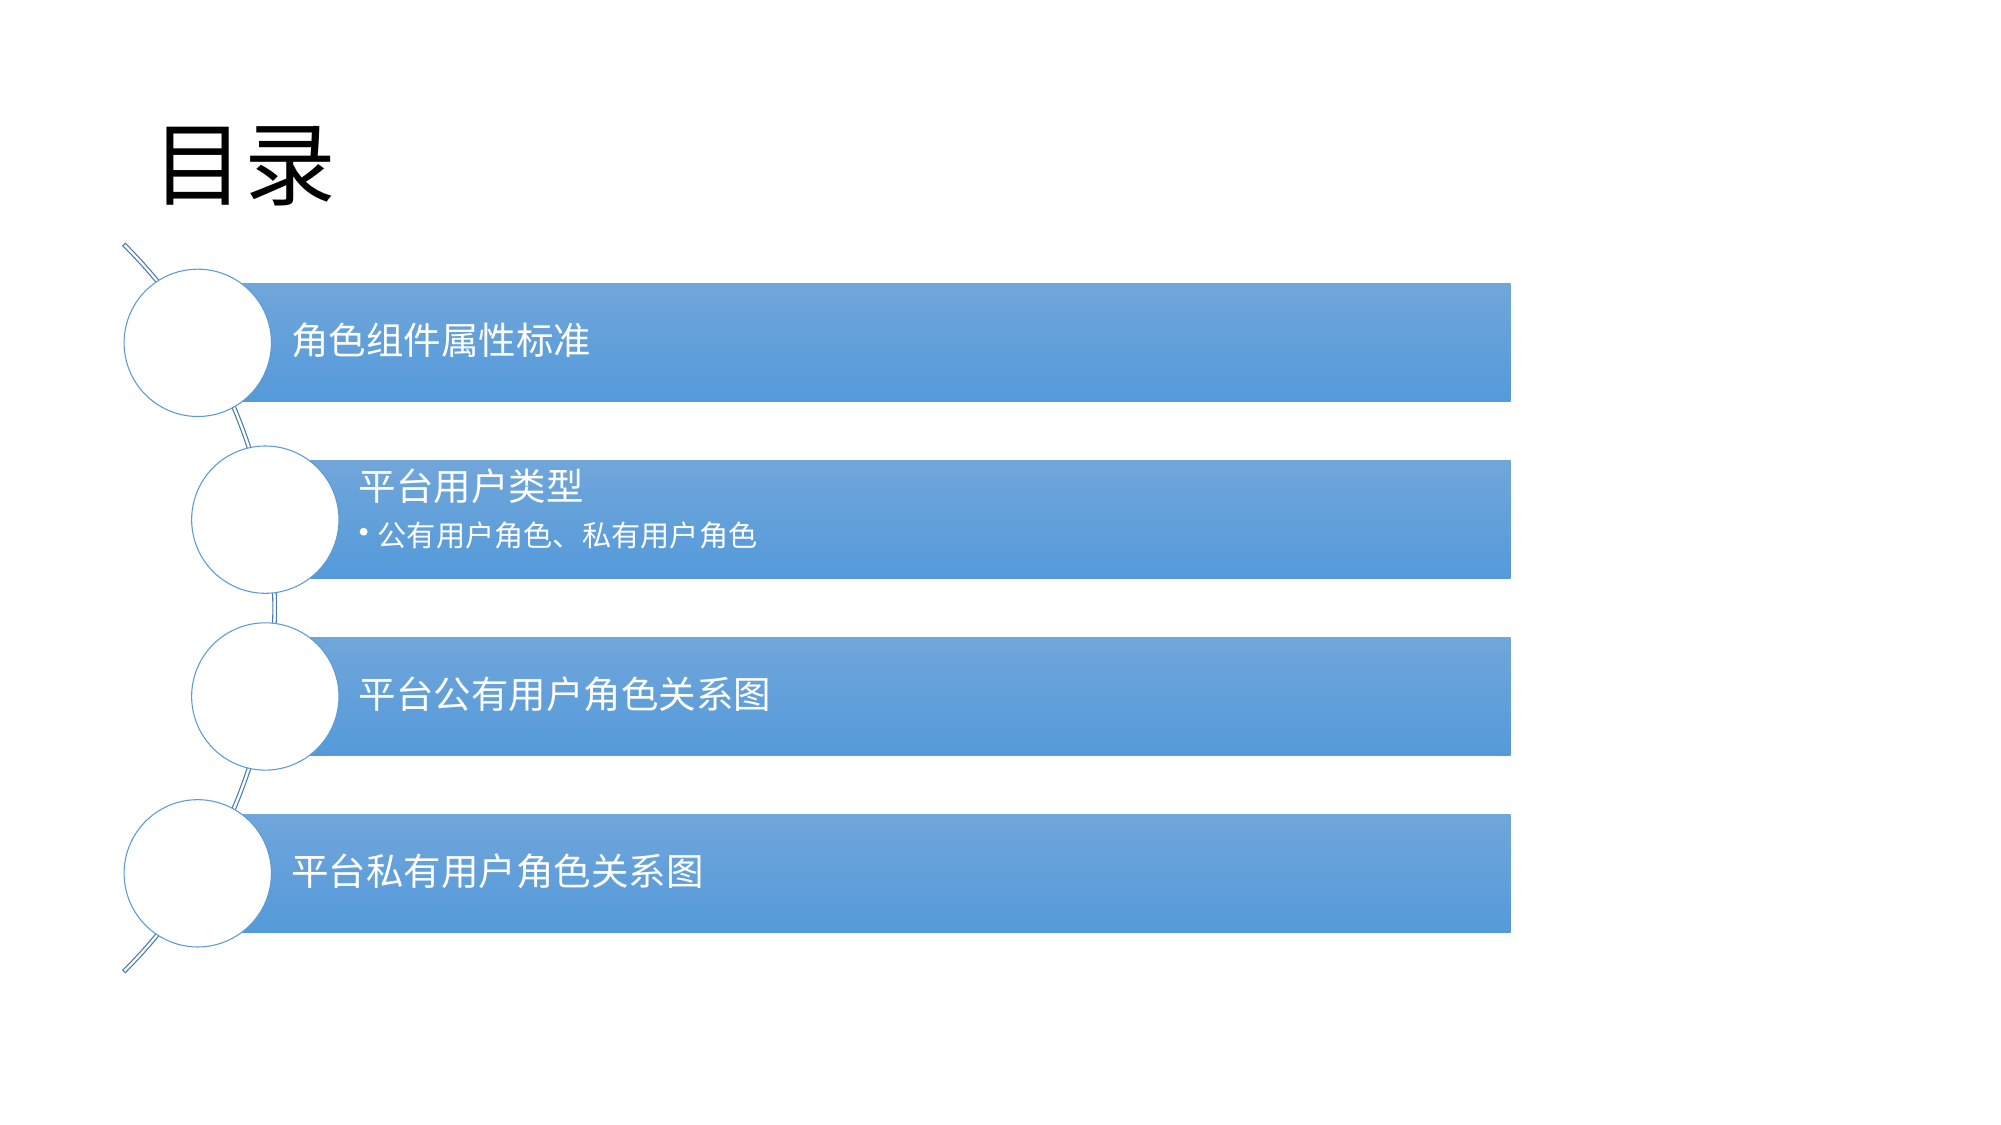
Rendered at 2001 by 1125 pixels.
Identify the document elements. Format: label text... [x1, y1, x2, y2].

title 目录 [137, 59, 1863, 278]
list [111, 224, 1522, 992]
